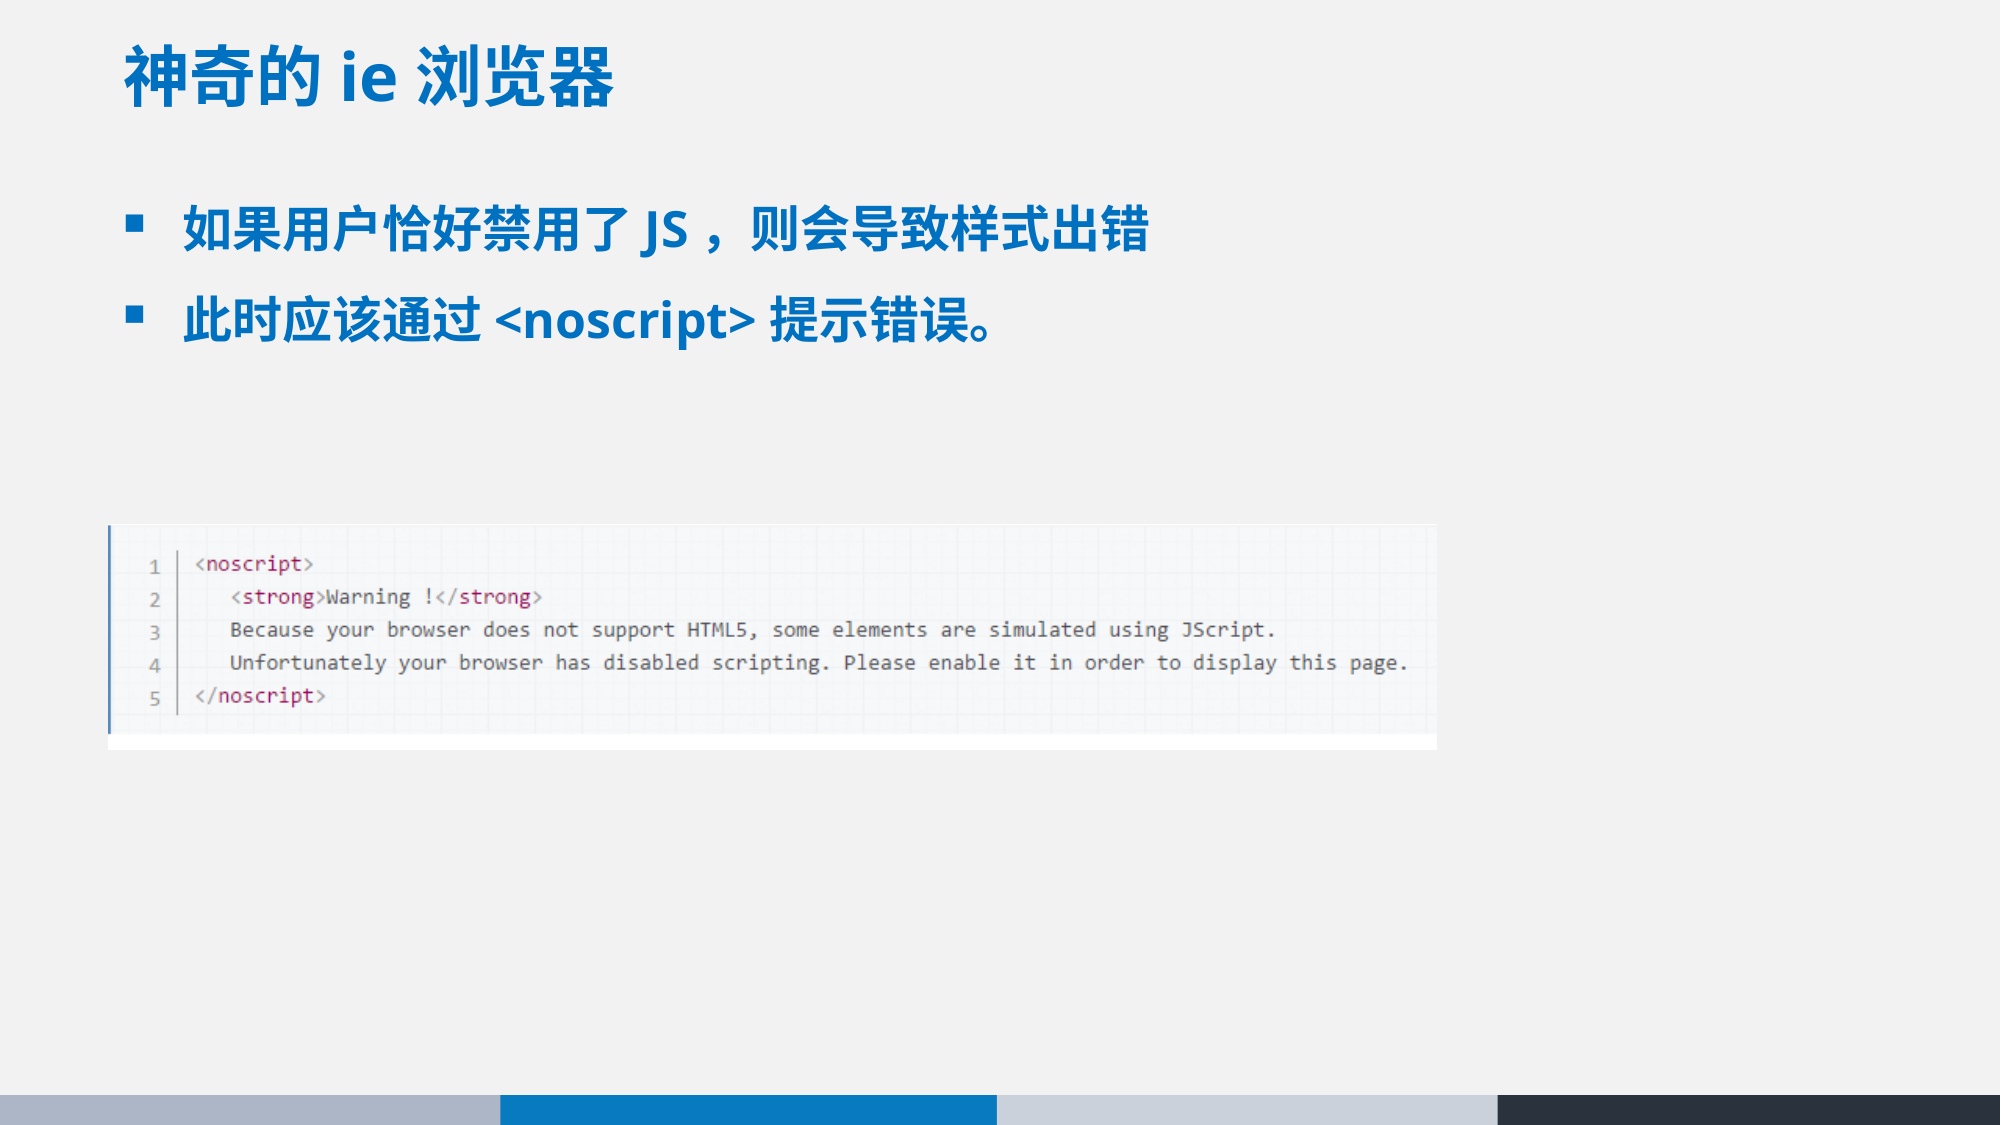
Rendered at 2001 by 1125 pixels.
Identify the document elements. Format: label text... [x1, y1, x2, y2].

picture [108, 524, 1437, 750]
title 神奇的ie浏览器 [108, 27, 1884, 133]
list 如果用户恰好禁用了JS，则会导致样式出错 此时应该通过<noscript>提示错误。 [108, 183, 1884, 1056]
